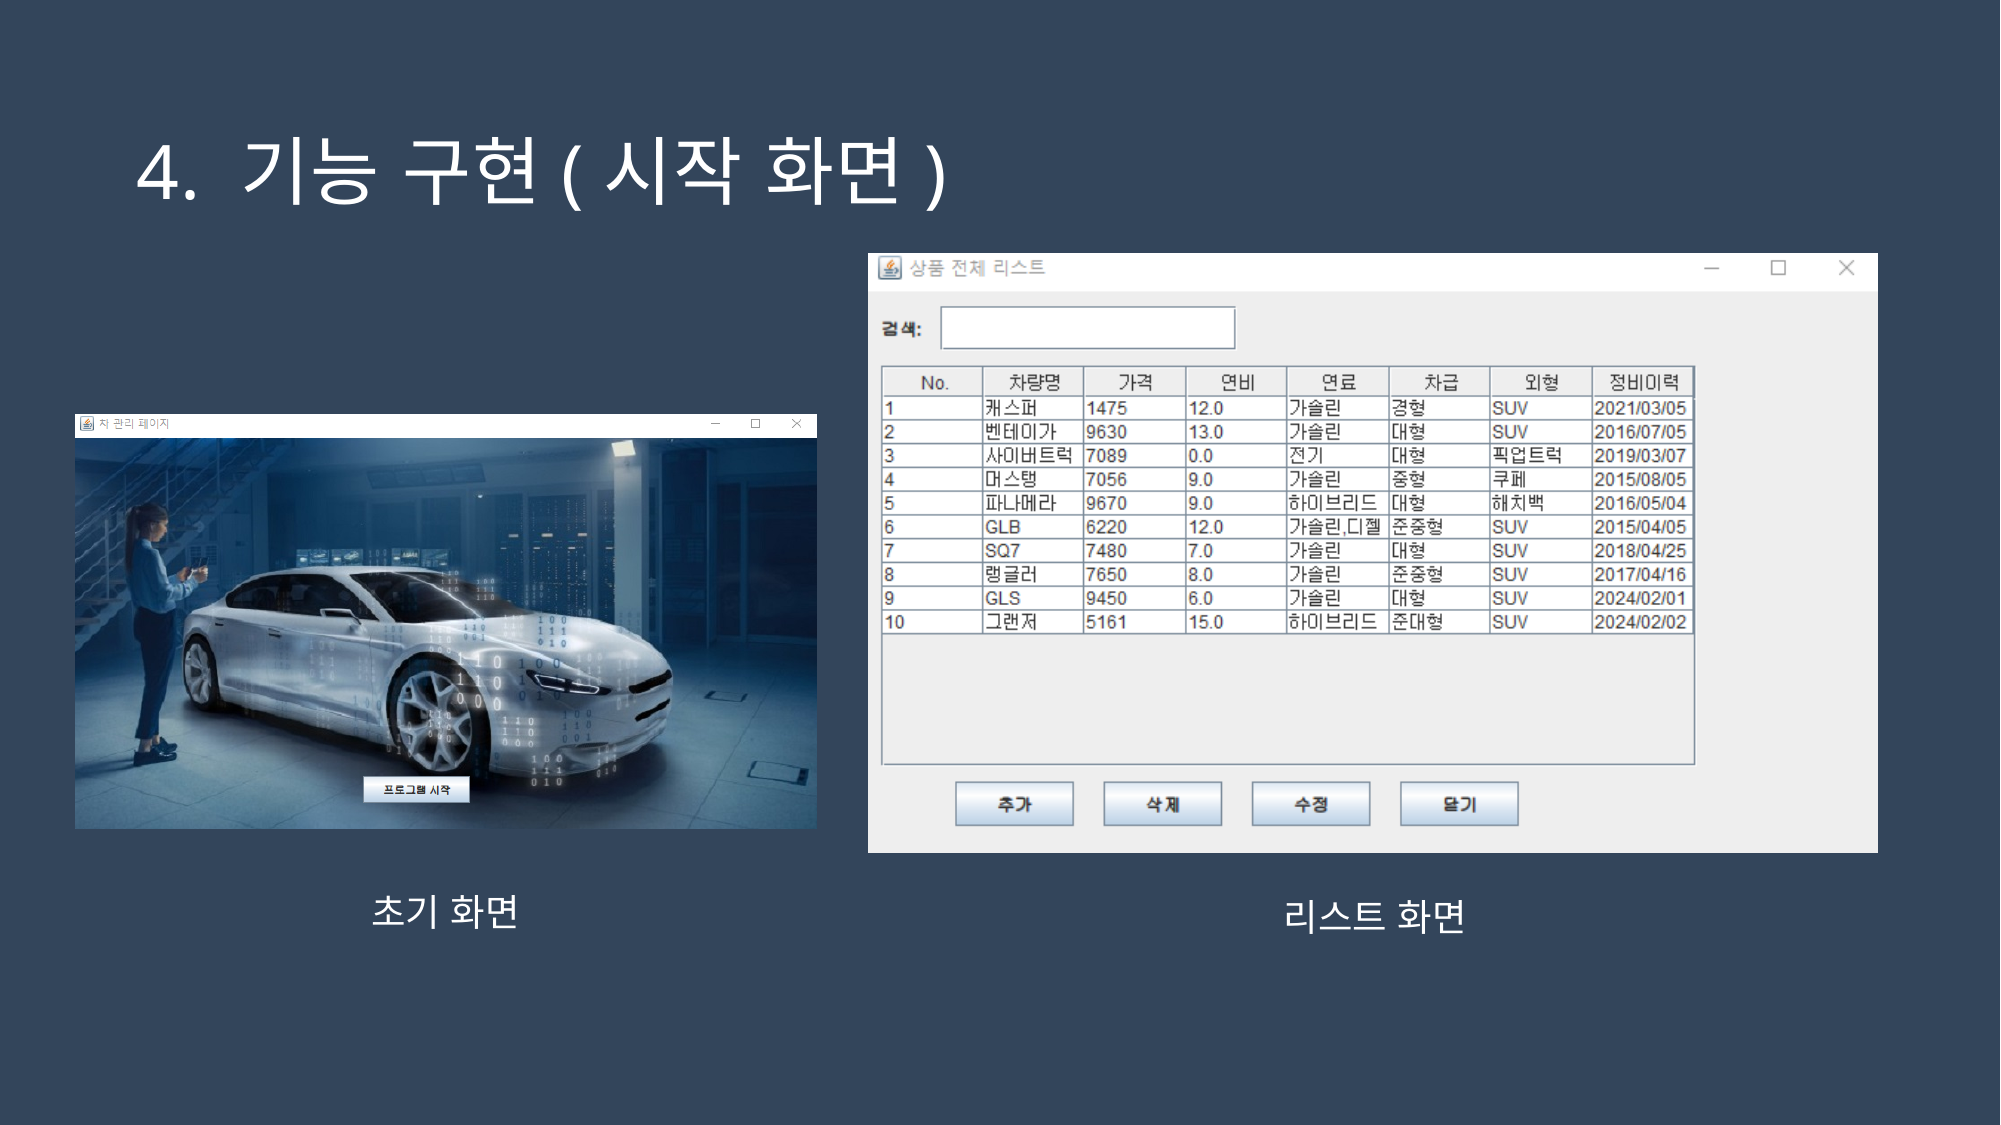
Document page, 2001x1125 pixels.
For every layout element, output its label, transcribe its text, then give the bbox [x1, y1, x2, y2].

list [75, 414, 817, 829]
text_box 초기 화면 [267, 881, 625, 941]
text_box 리스트 화면 [1196, 887, 1555, 947]
title 4. 기능 구현(시작 화면) [118, 101, 1900, 228]
picture [868, 253, 1878, 853]
